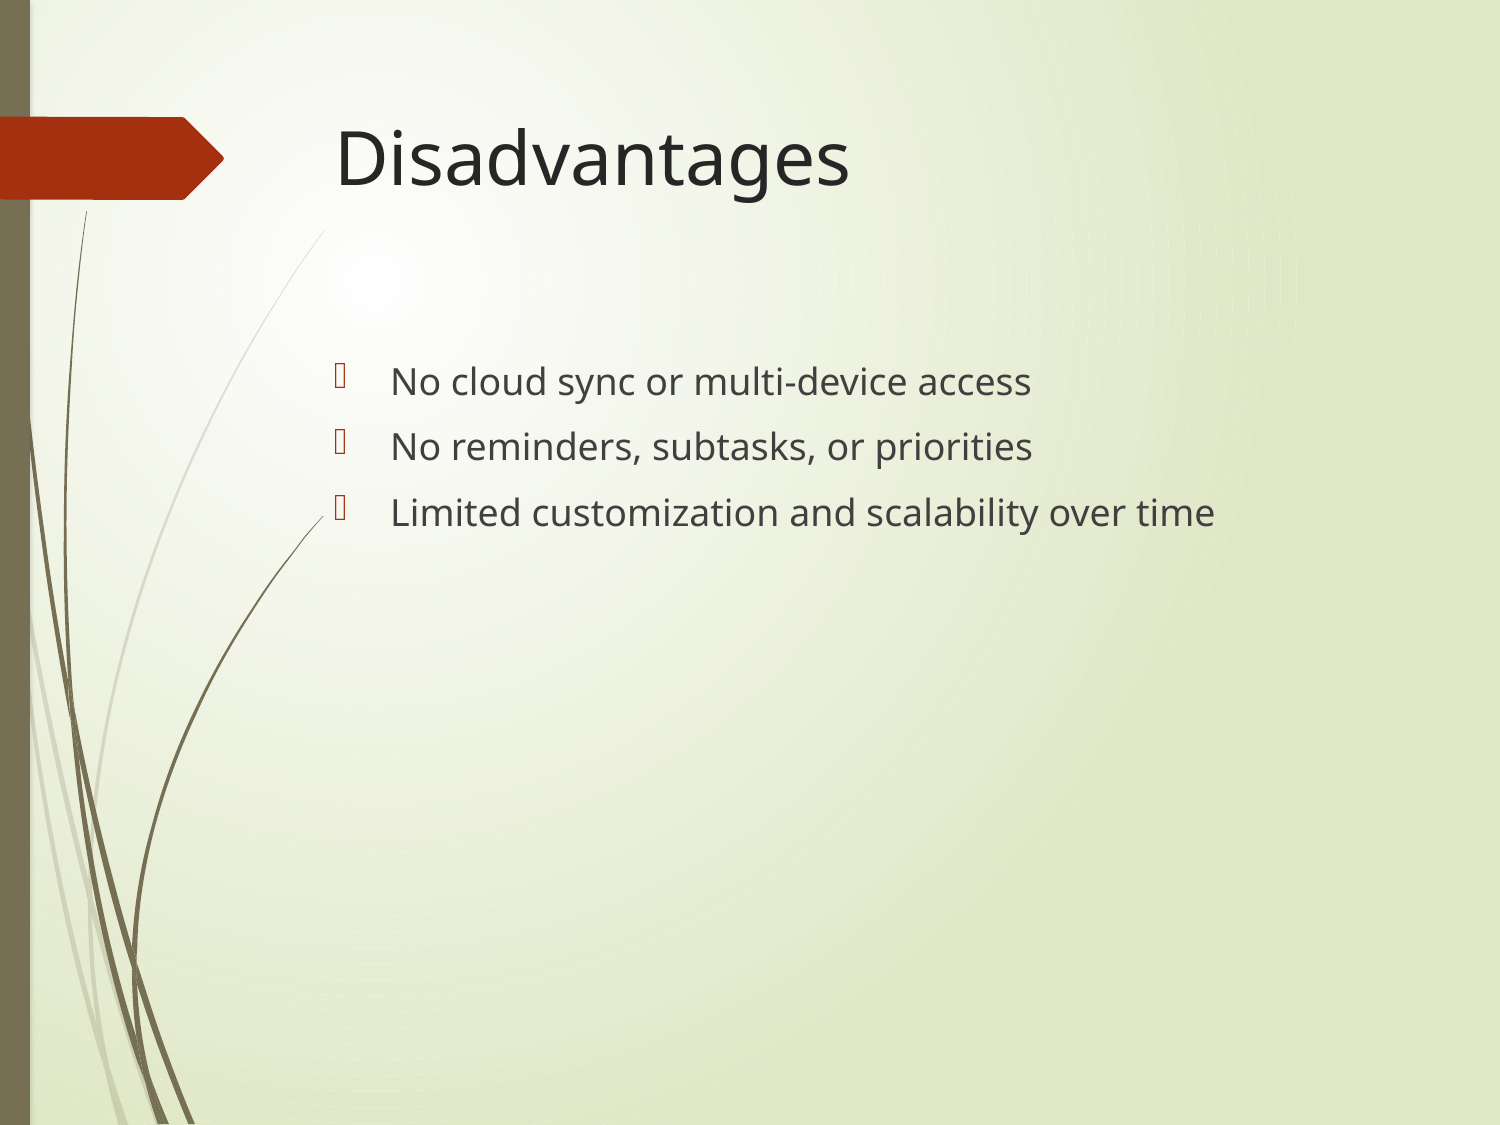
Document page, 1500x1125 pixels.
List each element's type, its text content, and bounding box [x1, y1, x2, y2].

title Disadvantages [319, 102, 1400, 313]
list No cloud sync or multi-device access No reminders, subtasks, or priorities Limited customization and scalability over time [318, 350, 1400, 970]
